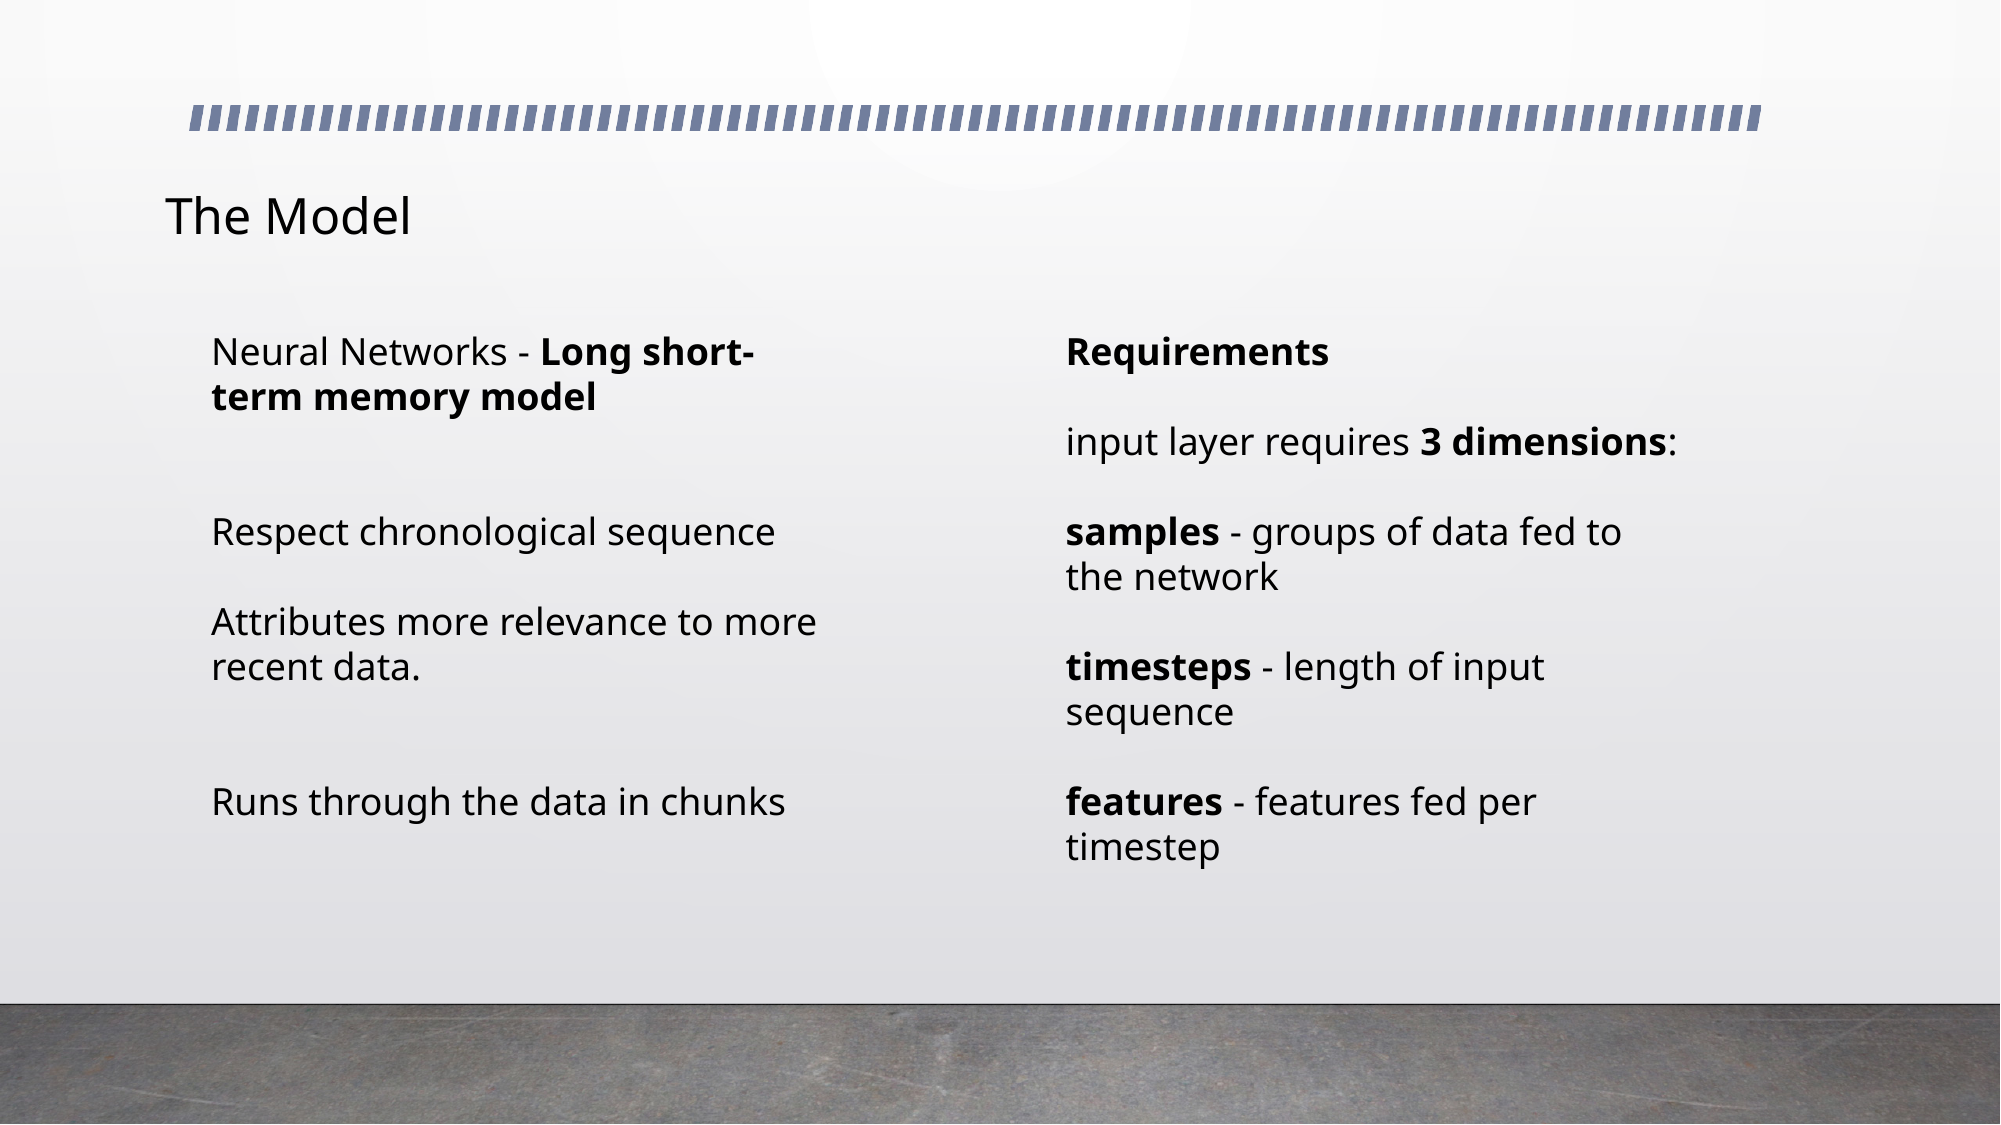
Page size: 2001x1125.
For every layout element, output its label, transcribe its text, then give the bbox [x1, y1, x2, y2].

picture [0, 1004, 2000, 1124]
text_box Requirements input layer requires 3 dimensions: samples - groups of data fed to the network timesteps - length of input sequence features - features fed per timestep [1050, 333, 1699, 875]
text_box Neural Networks - Long short-term memory model Respect chronological sequence Attributes more relevance to more recent data. Runs through the data in chunks [196, 333, 845, 830]
list The Model [0, 85, 1859, 333]
